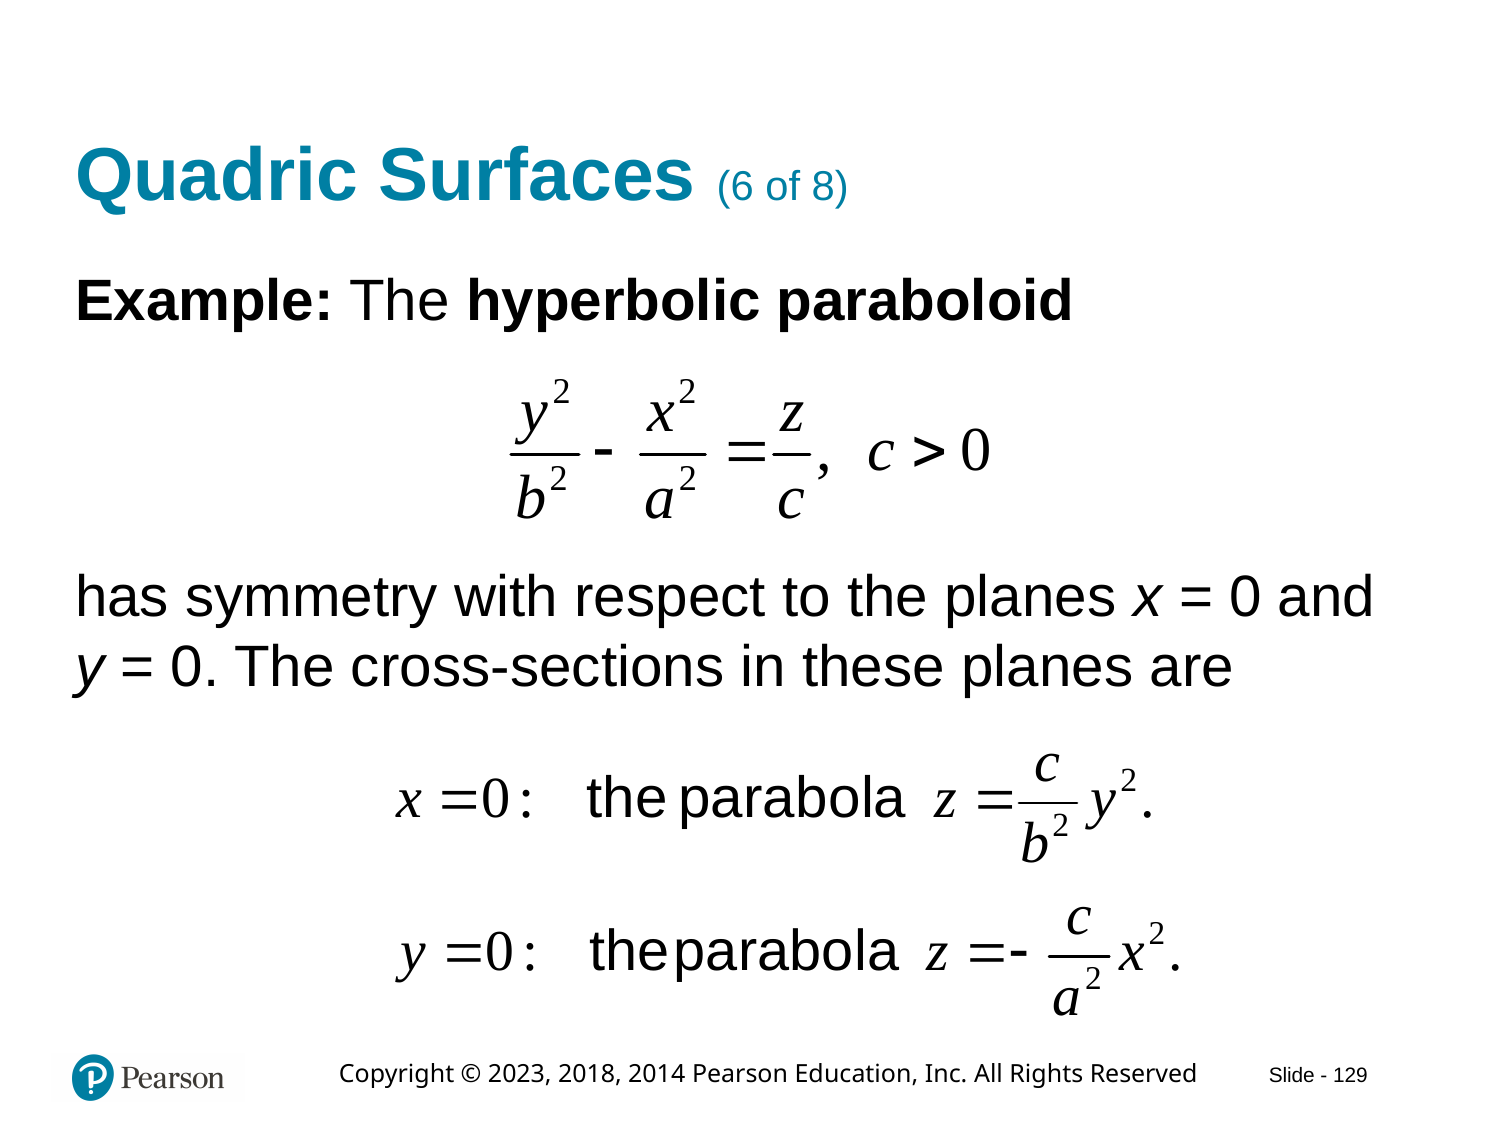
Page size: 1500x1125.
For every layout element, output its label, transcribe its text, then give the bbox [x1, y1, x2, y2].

list has symmetry with respect to the planes x = 0 and y = 0. The cross-sections in these planes are [75, 558, 1413, 721]
picture [51, 1053, 245, 1102]
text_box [506, 369, 994, 527]
list Example: The hyperbolic paraboloid [75, 262, 1113, 350]
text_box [391, 885, 1183, 1023]
title Quadric Surfaces (6 of 8) [75, 35, 1425, 216]
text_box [390, 731, 1156, 870]
